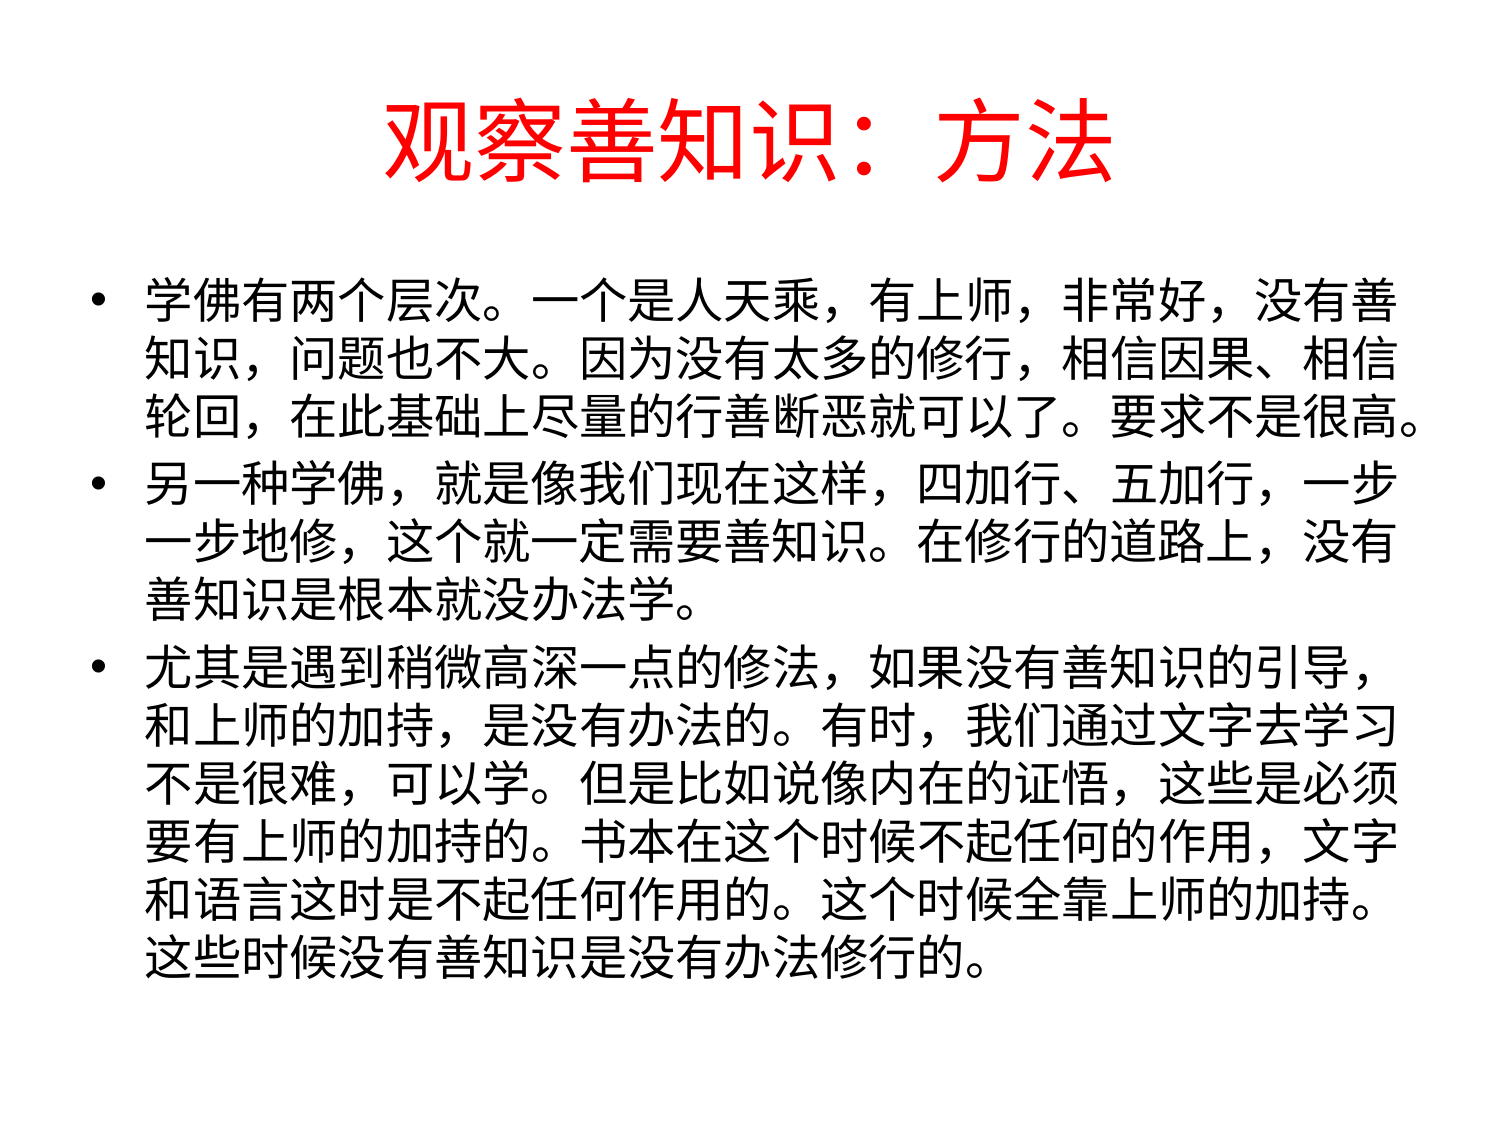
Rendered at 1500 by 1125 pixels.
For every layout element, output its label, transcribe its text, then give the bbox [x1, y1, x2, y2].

list 学佛有两个层次。一个是人天乘，有上师，非常好，没有善知识，问题也不大。因为没有太多的修行，相信因果、相信轮回，在此基础上尽量的行善断恶就可以了。要求不是很高。 另一种学佛，就是像我们现在这样，四加行、五加行，一步一步地修，这个就一定需要善知识。在修行的道路上，没有善知识是根本就没办法学。 尤其是遇到稍微高深一点的修法，如果没有善知识的引导，和上师的加持，是没有办法的。有时，我们通过文字去学习不是很难，可以学。但是比如说像内在的证悟，这些是必须要有上师的加持的。书本在这个时候不起任何的作用，文字和语言这时是不起任何作用的。这个时候全靠上师的加持。这些时候没有善知识是没有办法修行的。 [75, 262, 1425, 1005]
title 观察善知识：方法 [75, 45, 1425, 233]
